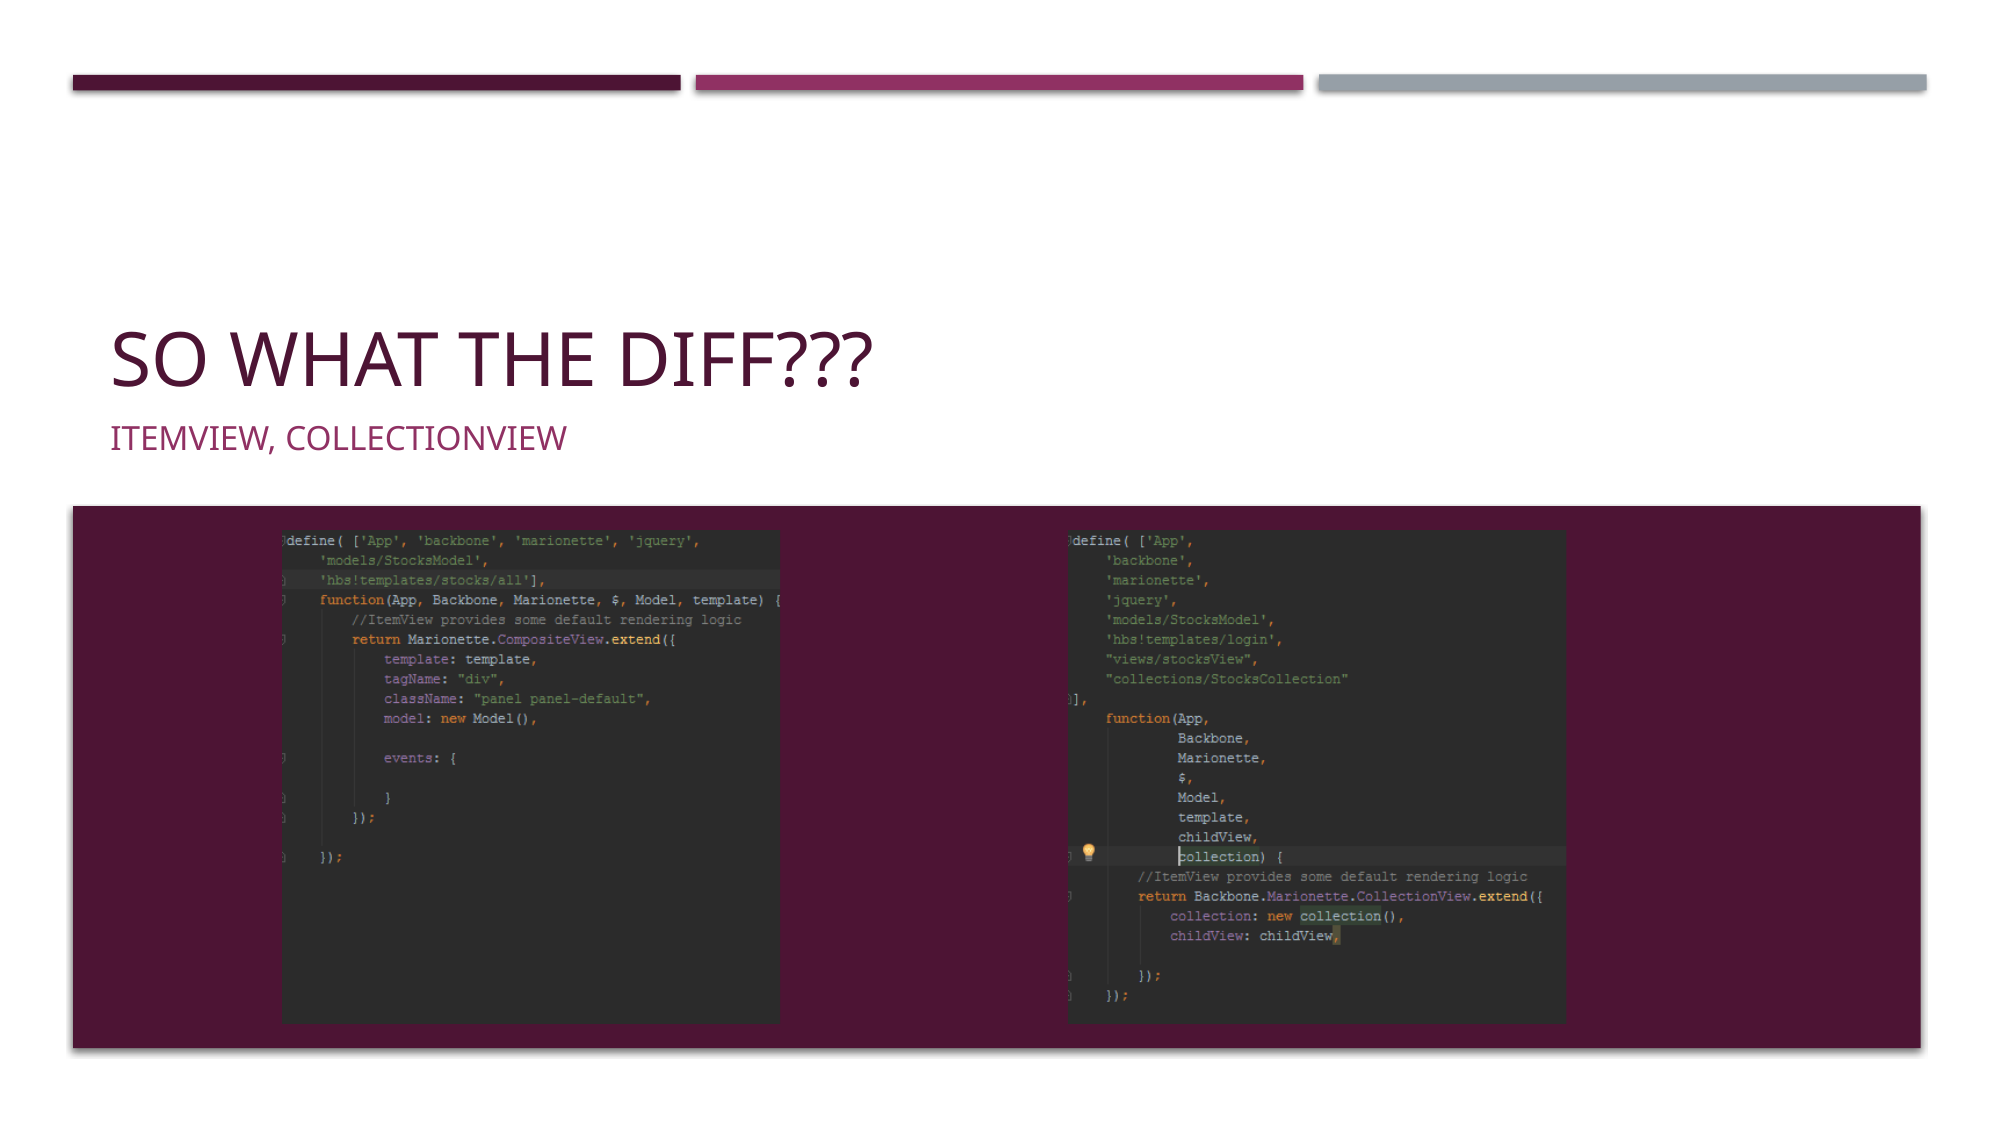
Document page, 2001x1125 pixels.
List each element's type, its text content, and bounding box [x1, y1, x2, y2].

subtitle Itemview, CollectionView [95, 409, 1899, 507]
title So what the diff??? [95, 167, 1899, 409]
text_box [281, 530, 781, 1024]
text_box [1067, 530, 1567, 1024]
